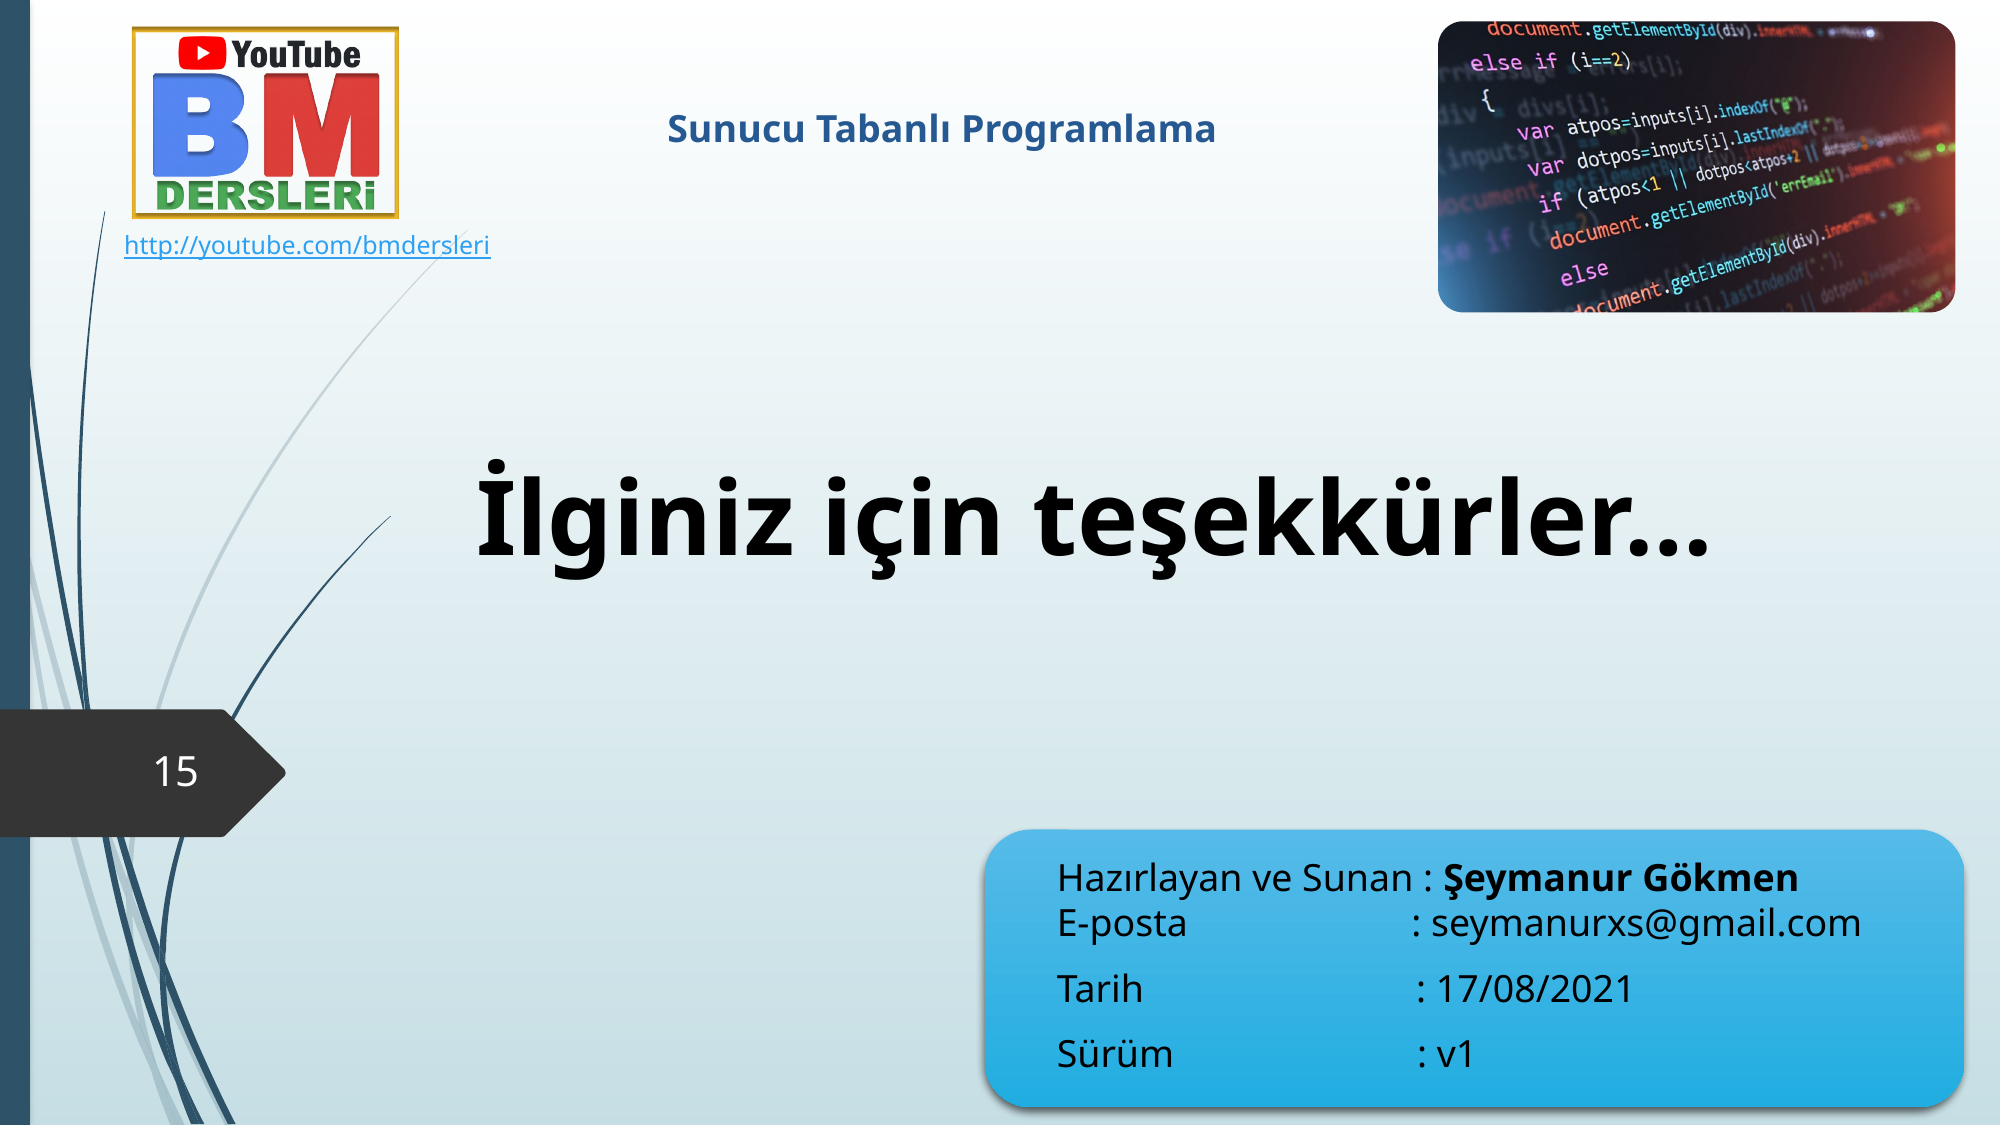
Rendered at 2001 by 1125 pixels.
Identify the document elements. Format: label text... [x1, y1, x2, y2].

picture [118, 0, 411, 256]
text_box [984, 829, 1965, 1108]
slide_number 15 [87, 743, 216, 803]
text_box Sunucu Tabanlı Programlama [599, 97, 1286, 283]
title İlginiz için teşekkürler… [460, 437, 1736, 584]
picture [1437, 21, 1956, 313]
text_box http://youtube.com/bmdersleri [87, 222, 528, 272]
text_box Hazırlayan ve Sunan : Şeymanur Gökmen E-posta : seymanurxs@gmail.com Tarih : 17/08/2021 Sürüm : v1 [1041, 846, 1944, 1091]
